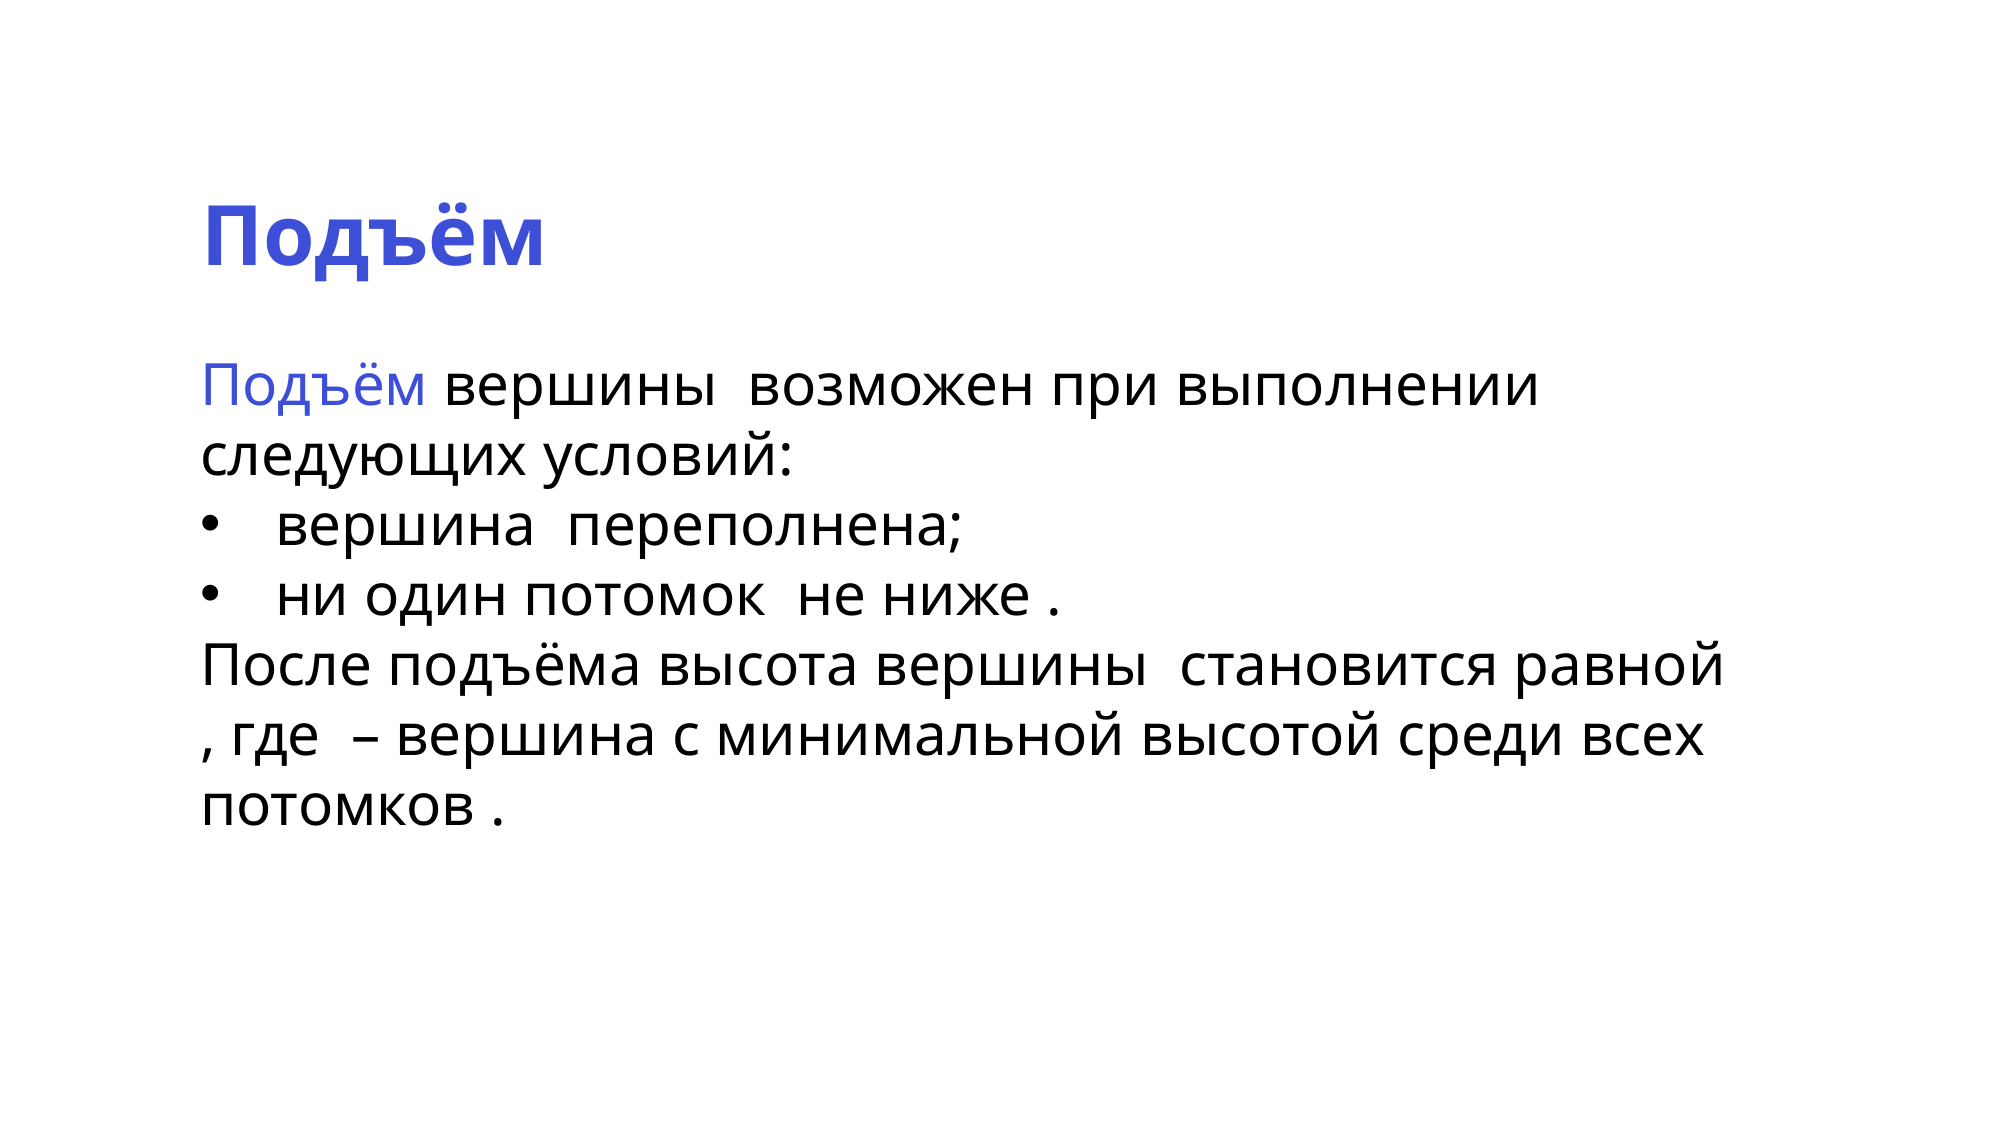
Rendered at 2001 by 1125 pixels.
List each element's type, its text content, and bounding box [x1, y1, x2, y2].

text_box Подъём [186, 185, 1814, 306]
